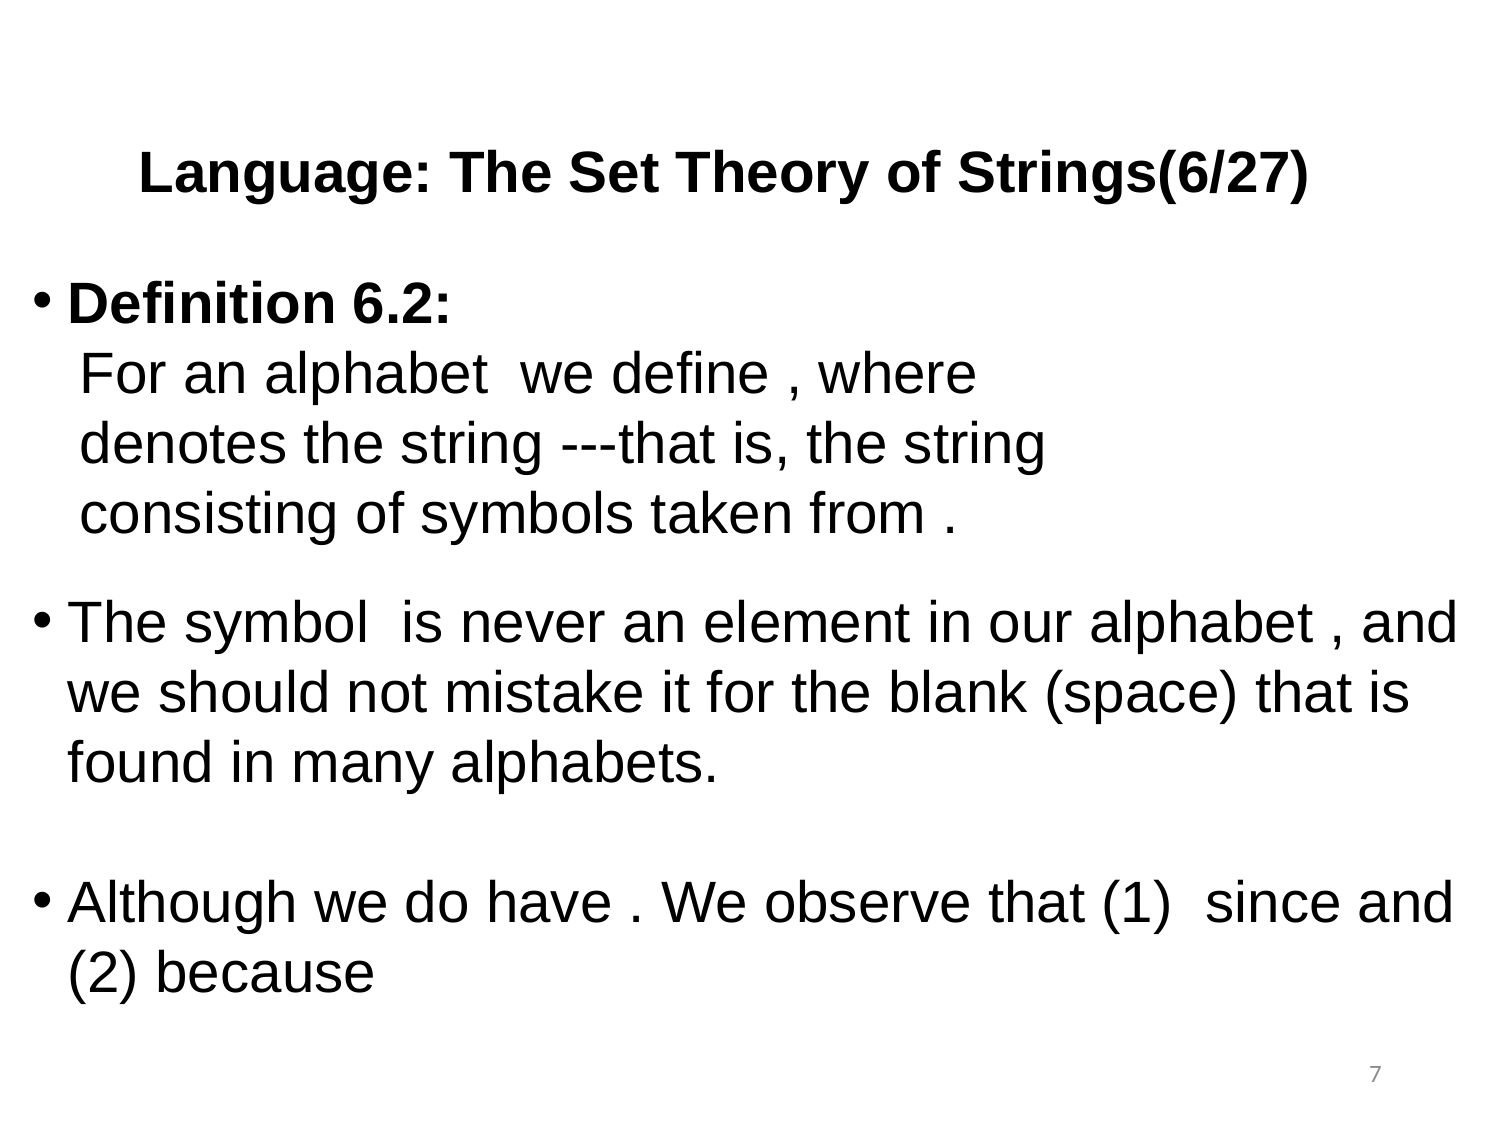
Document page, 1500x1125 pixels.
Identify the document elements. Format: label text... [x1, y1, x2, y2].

text_box Language: The Set Theory of Strings(6/27) [124, 127, 1376, 212]
slide_number 7 [1059, 1042, 1397, 1103]
